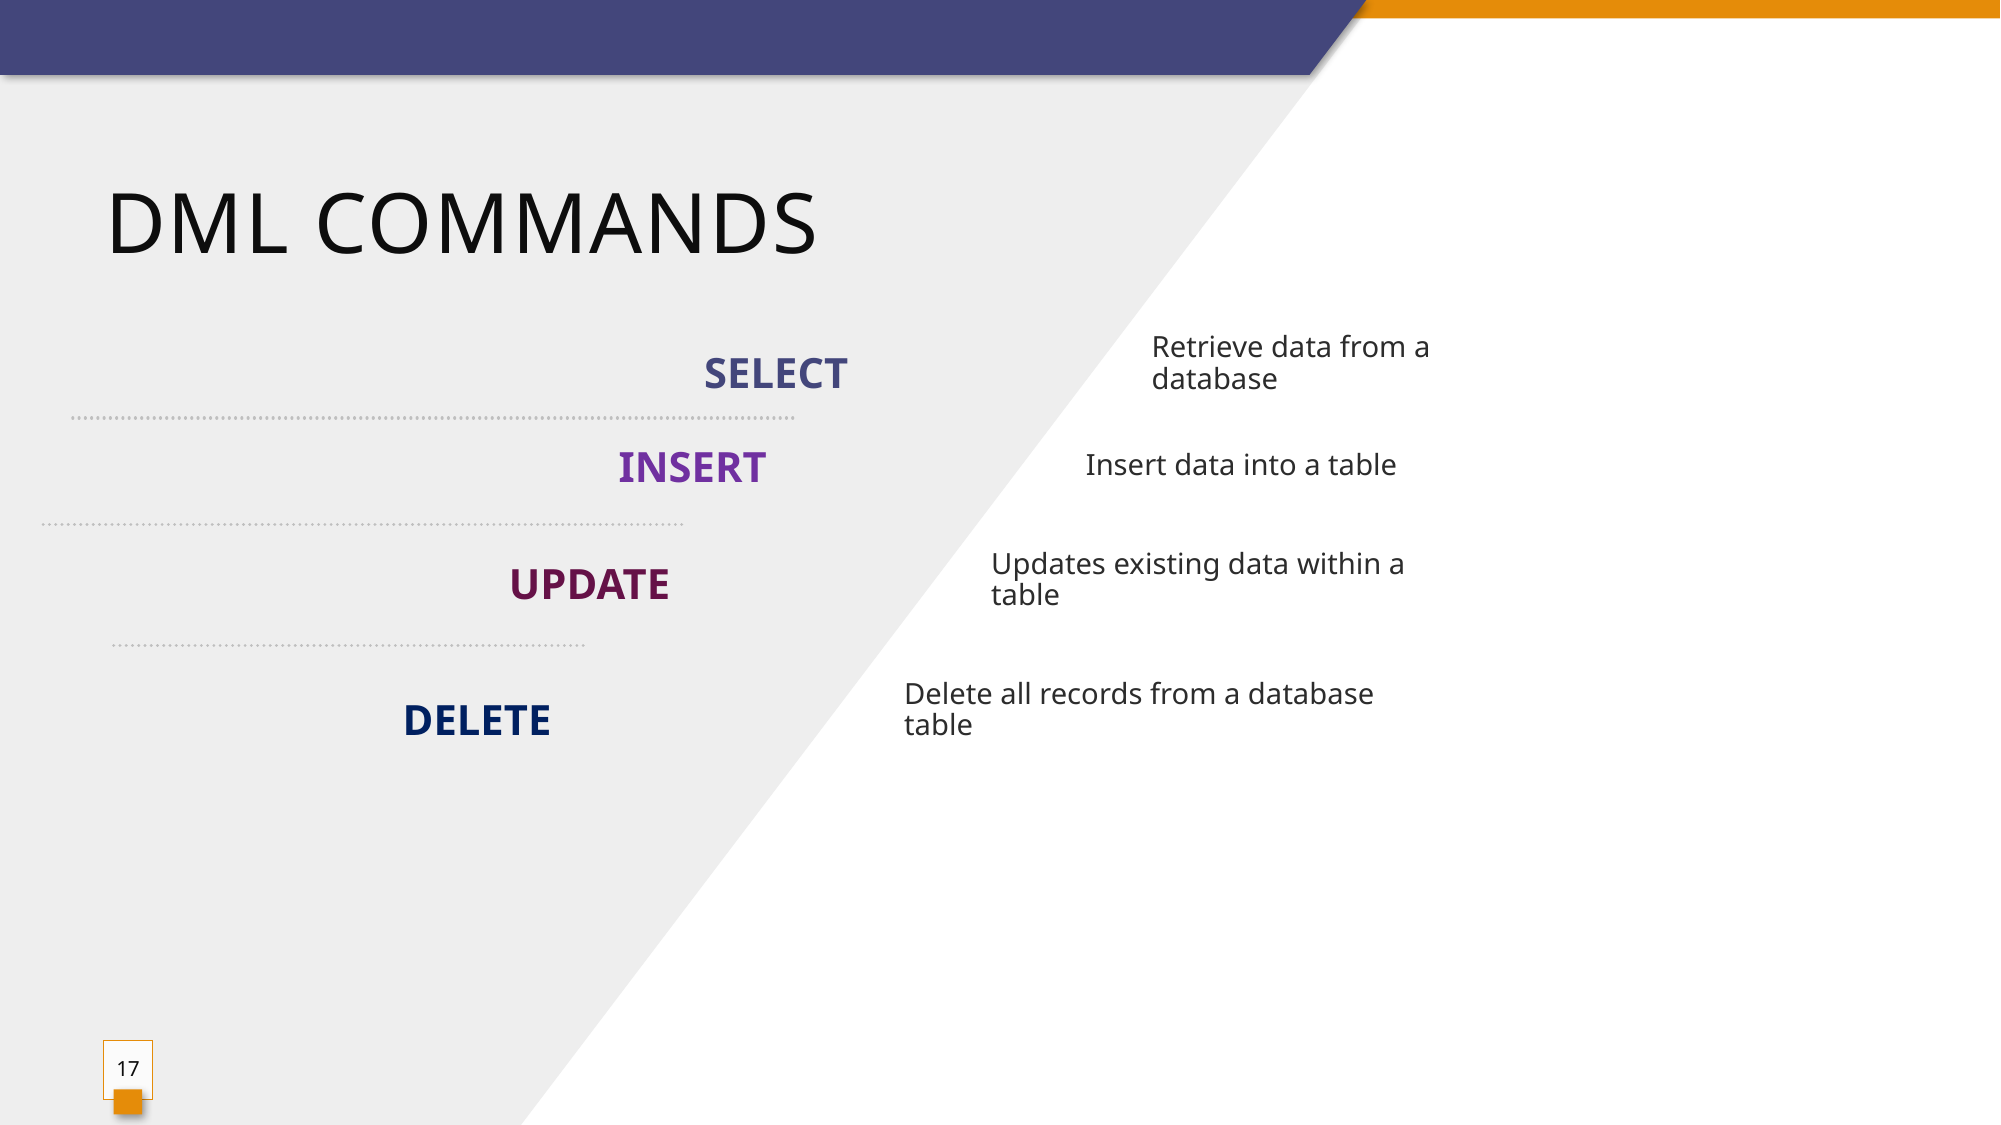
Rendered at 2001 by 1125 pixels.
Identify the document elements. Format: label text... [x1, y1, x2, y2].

list Retrieve data from a database [1136, 329, 1551, 399]
title DmL Commands [90, 162, 1863, 279]
text_box UPDATE [240, 551, 686, 621]
list SELECT [53, 340, 864, 411]
list Insert data into a table [1070, 411, 1449, 521]
text_box Updates existing data within a table [976, 524, 1476, 637]
list DELETE [220, 686, 589, 757]
slide_number 17 [103, 1040, 153, 1100]
list INSERT [132, 434, 793, 505]
text_box [113, 1089, 143, 1115]
list Delete all records from a database table [889, 654, 1412, 767]
